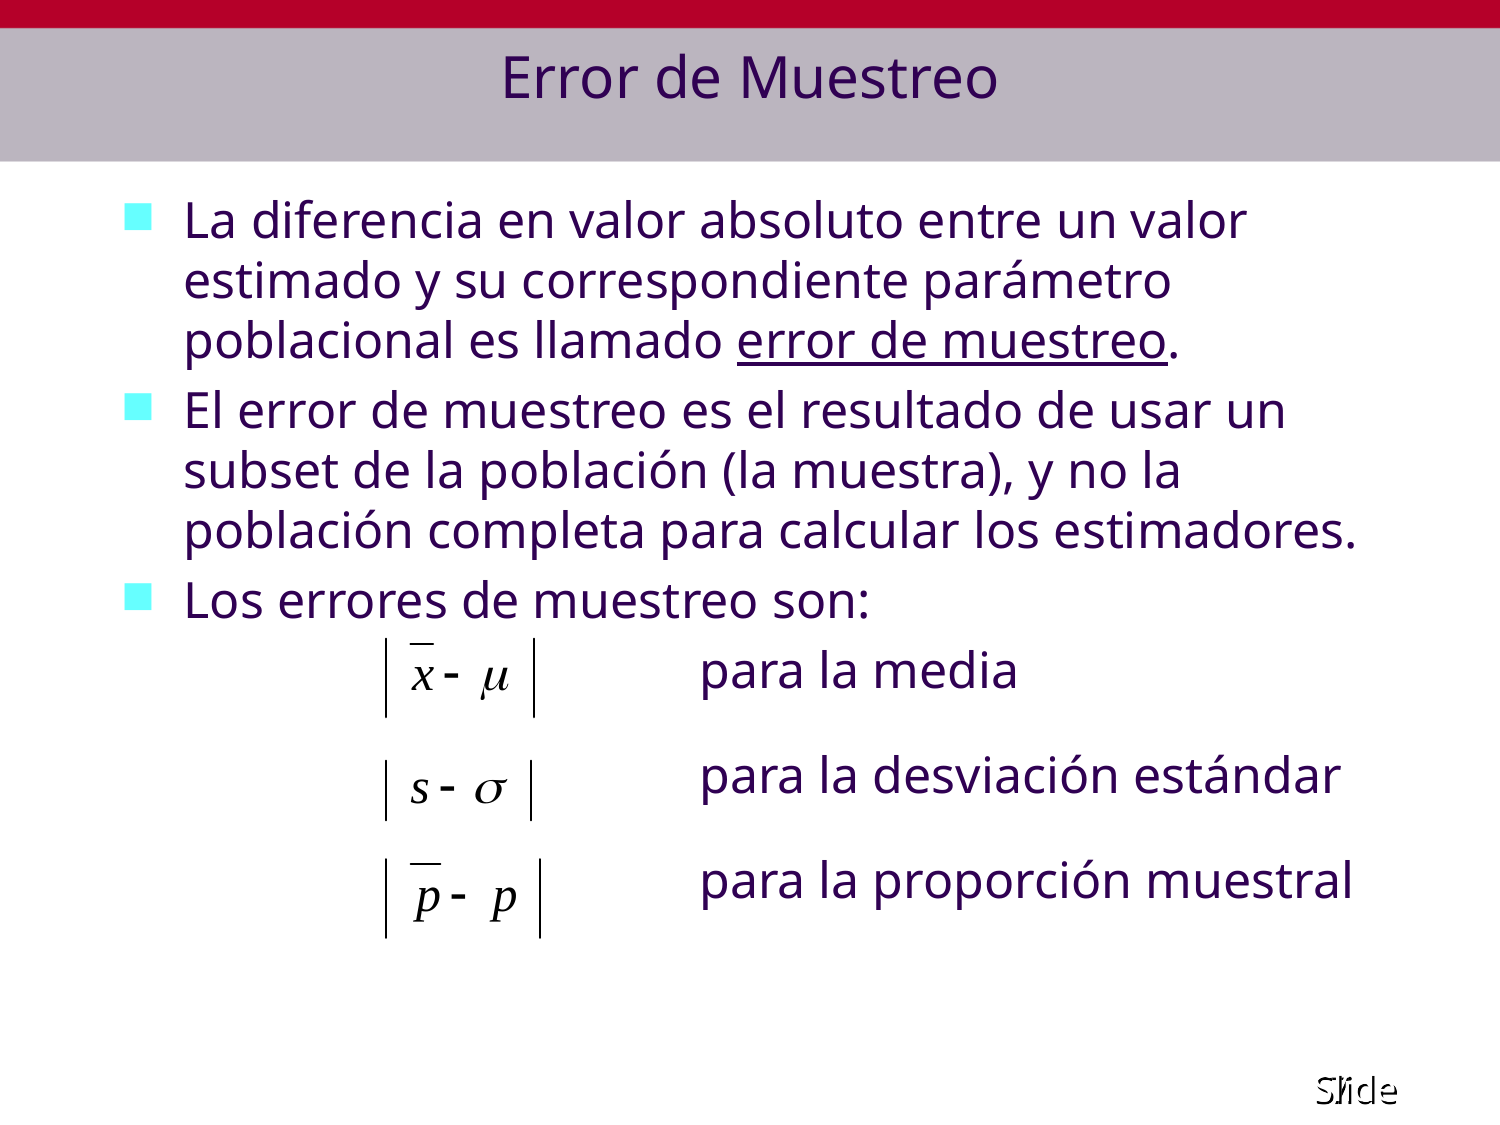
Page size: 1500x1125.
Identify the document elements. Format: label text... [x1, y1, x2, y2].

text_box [375, 748, 543, 833]
picture [0, 0, 1500, 1125]
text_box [376, 627, 548, 729]
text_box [376, 848, 552, 949]
list La diferencia en valor absoluto entre un valor estimado y su correspondiente parámetro poblacional es llamado error de muestreo. El error de muestreo es el resultado de usar un subset de la población (la muestra), y no la población completa para calcular los estimadores. Los errores de muestreo son: para la media para la desviación estándar para la proporción muestral [112, 180, 1389, 944]
title Error de Muestreo [111, 8, 1388, 143]
